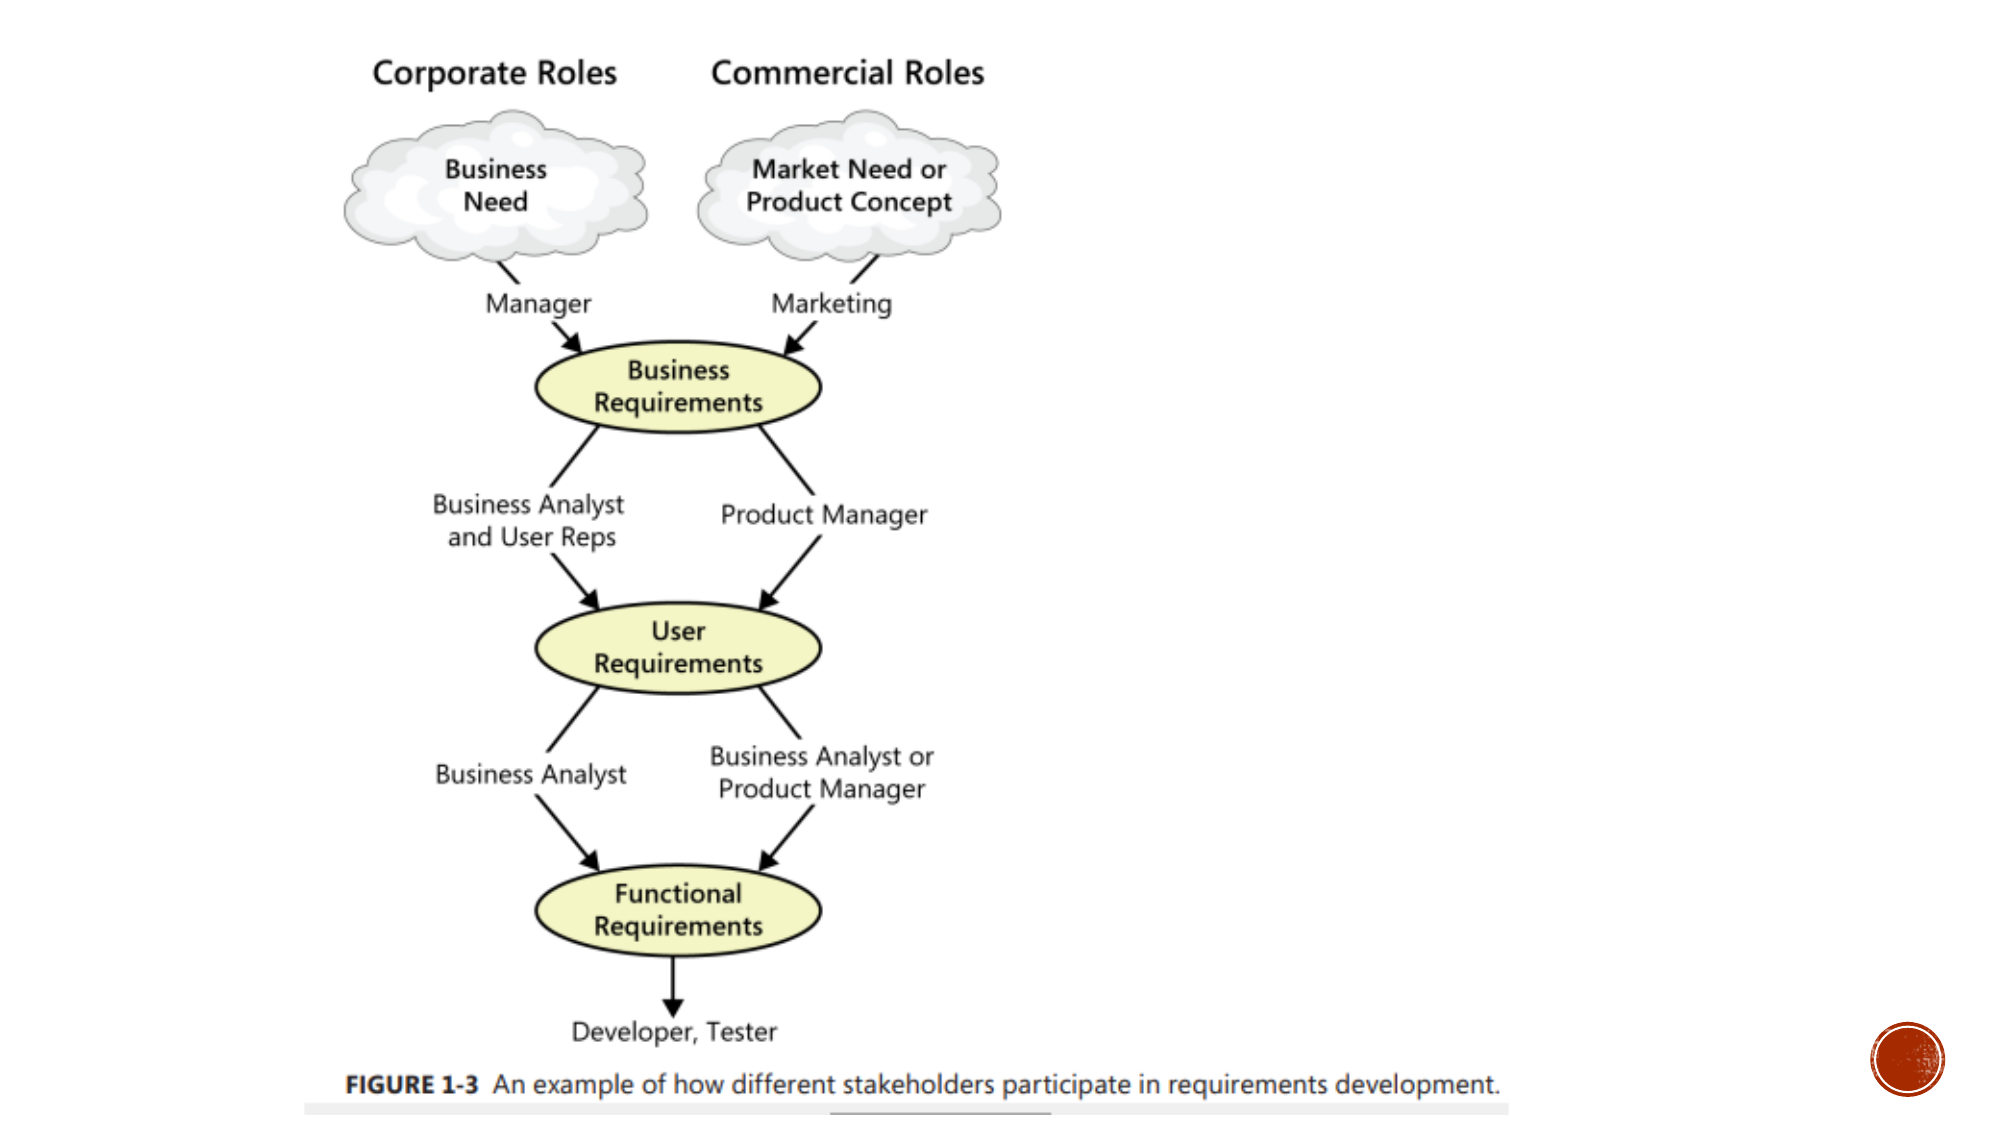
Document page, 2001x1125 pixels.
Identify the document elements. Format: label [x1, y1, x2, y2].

picture [304, 50, 1509, 1115]
